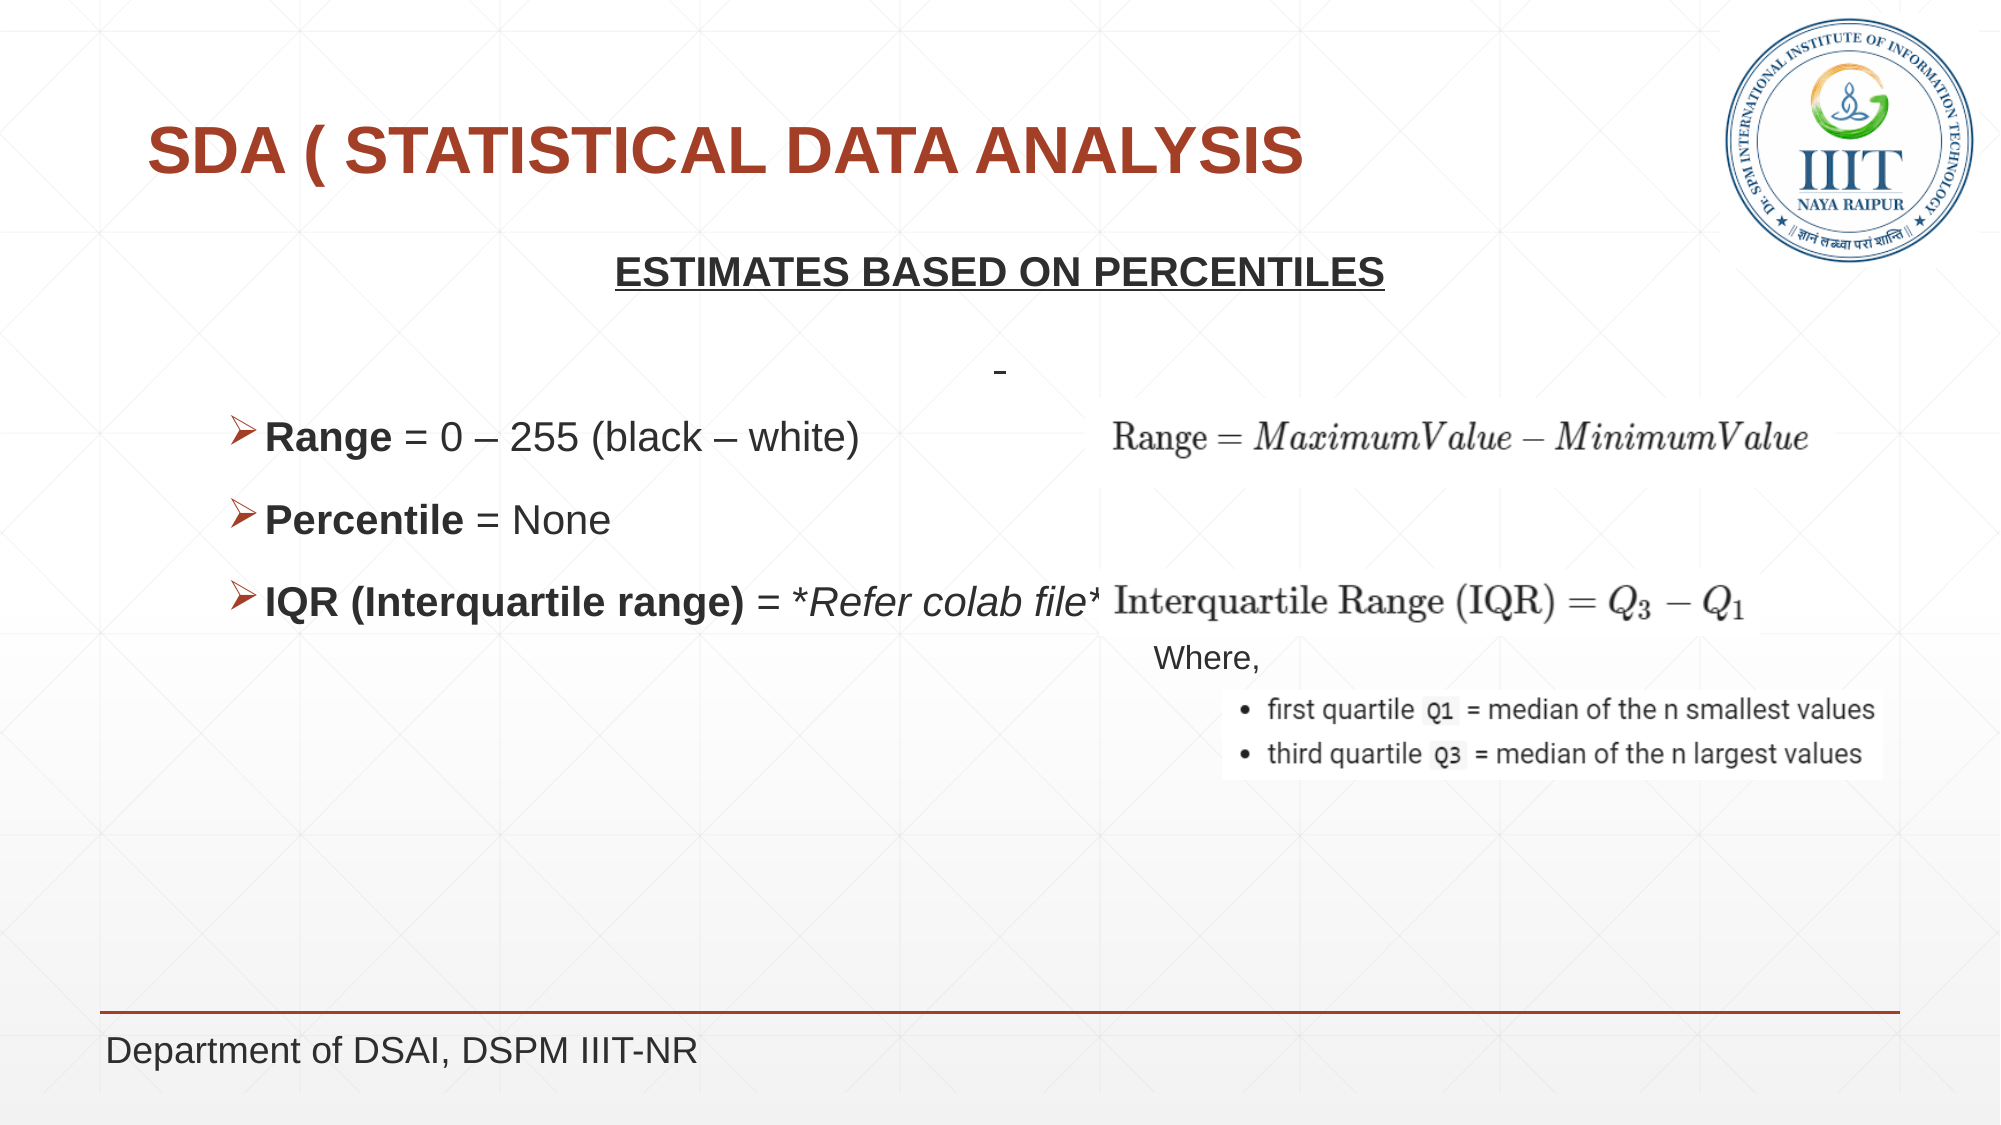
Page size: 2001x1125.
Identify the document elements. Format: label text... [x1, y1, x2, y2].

title SDA ( STATISTICAL DATA ANALYSIS [132, 82, 1707, 196]
picture [1099, 569, 1760, 636]
text_box Department of DSAI, DSPM IIIT-NR [90, 1018, 1488, 1079]
picture [1720, 13, 1979, 268]
picture [1222, 690, 1883, 780]
picture [1084, 398, 1836, 488]
list ESTIMATES BASED ON PERCENTILES Range = 0 – 255 (black – white) Percentile = None IQR (Interquartile range) = *Refer colab file* [212, 242, 1788, 950]
text_box Where, [1138, 636, 1307, 684]
